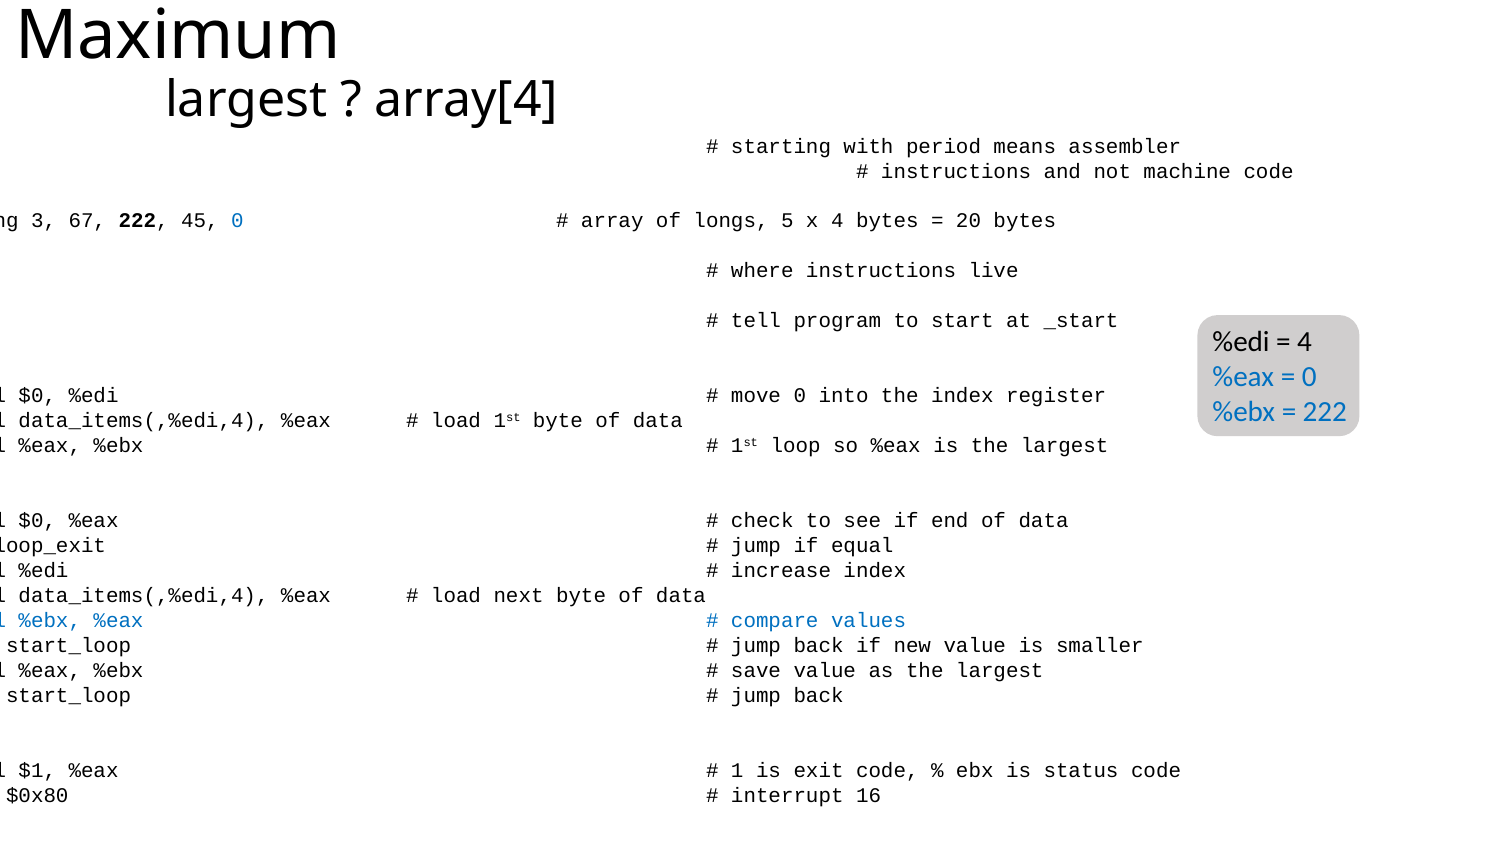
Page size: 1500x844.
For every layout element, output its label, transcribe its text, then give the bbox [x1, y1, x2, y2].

text_box Maximum largest ? array[4] [0, 0, 1500, 145]
text_box .section .data # starting with period means assembler # instructions and not machine code data_items: .long 3, 67, 222, 45, 0 # array of longs, 5 x 4 bytes = 20 bytes .section .text # where instructions live .globl _start # tell program to start at _start _start: movl $0, %edi # move 0 into the index register movl data_items(,%edi,4), %eax # load 1st byte of data movl %eax, %ebx # 1st loop so %eax is the largest start_loop: cmpl $0, %eax # check to see if end of data je loop_exit # jump if equal incl %edi # increase index movl data_items(,%edi,4), %eax # load next byte of data cmpl %ebx, %eax # compare values jle start_loop # jump back if new value is smaller movl %eax, %ebx # save value as the largest jmp start_loop # jump back loop_exit: movl $1, %eax # 1 is exit code, % ebx is status code int $0x80 # interrupt 16 [0, 145, 1309, 815]
text_box %edi = 4 %eax = 0 %ebx = 222 [1197, 315, 1385, 435]
